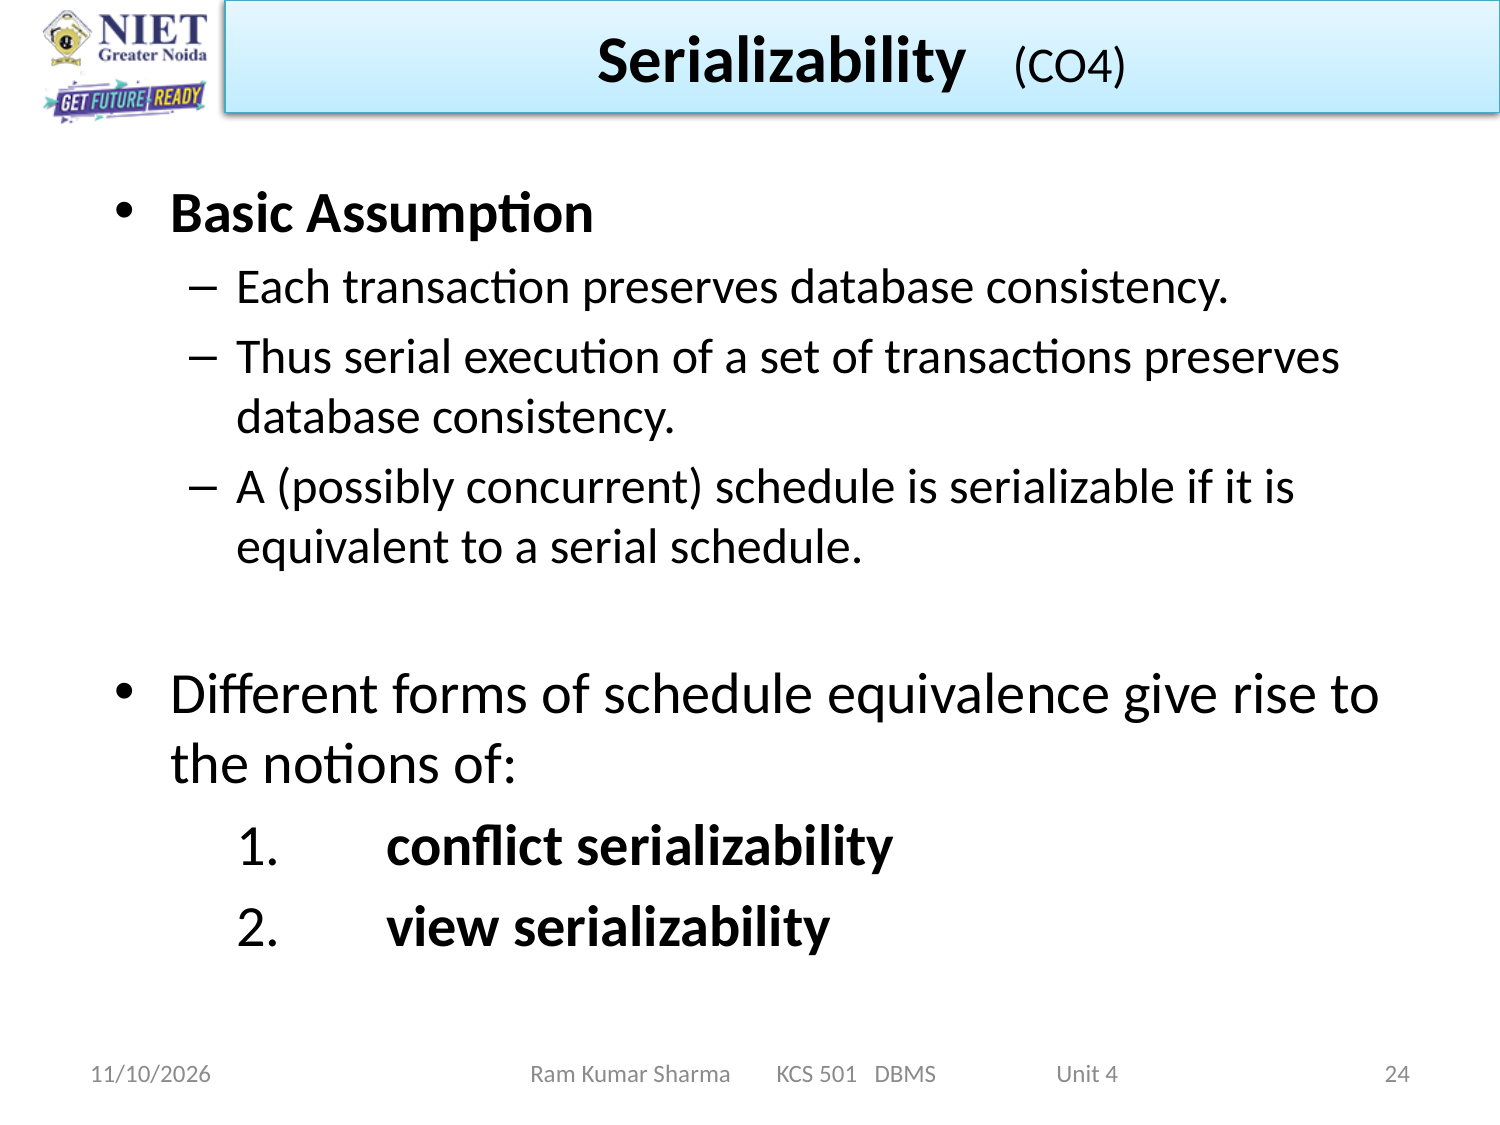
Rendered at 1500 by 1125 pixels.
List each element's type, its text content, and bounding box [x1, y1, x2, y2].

picture [5, 0, 244, 134]
text_box Serializability (CO4) [224, 0, 1500, 113]
footer Ram Kumar Sharma KCS 501 DBMS Unit 4 [412, 1042, 1074, 1103]
slide_number 24 [1074, 1042, 1425, 1103]
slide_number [75, 1042, 412, 1103]
list Basic Assumption Each transaction preserves database consistency. Thus serial execution of a set of transactions preserves database consistency. A (possibly concurrent) schedule is serializable if it is equivalent to a serial schedule. Different forms of schedule equivalence give rise to the notions of: 1. conflict serializability 2. view serializability [99, 166, 1486, 989]
